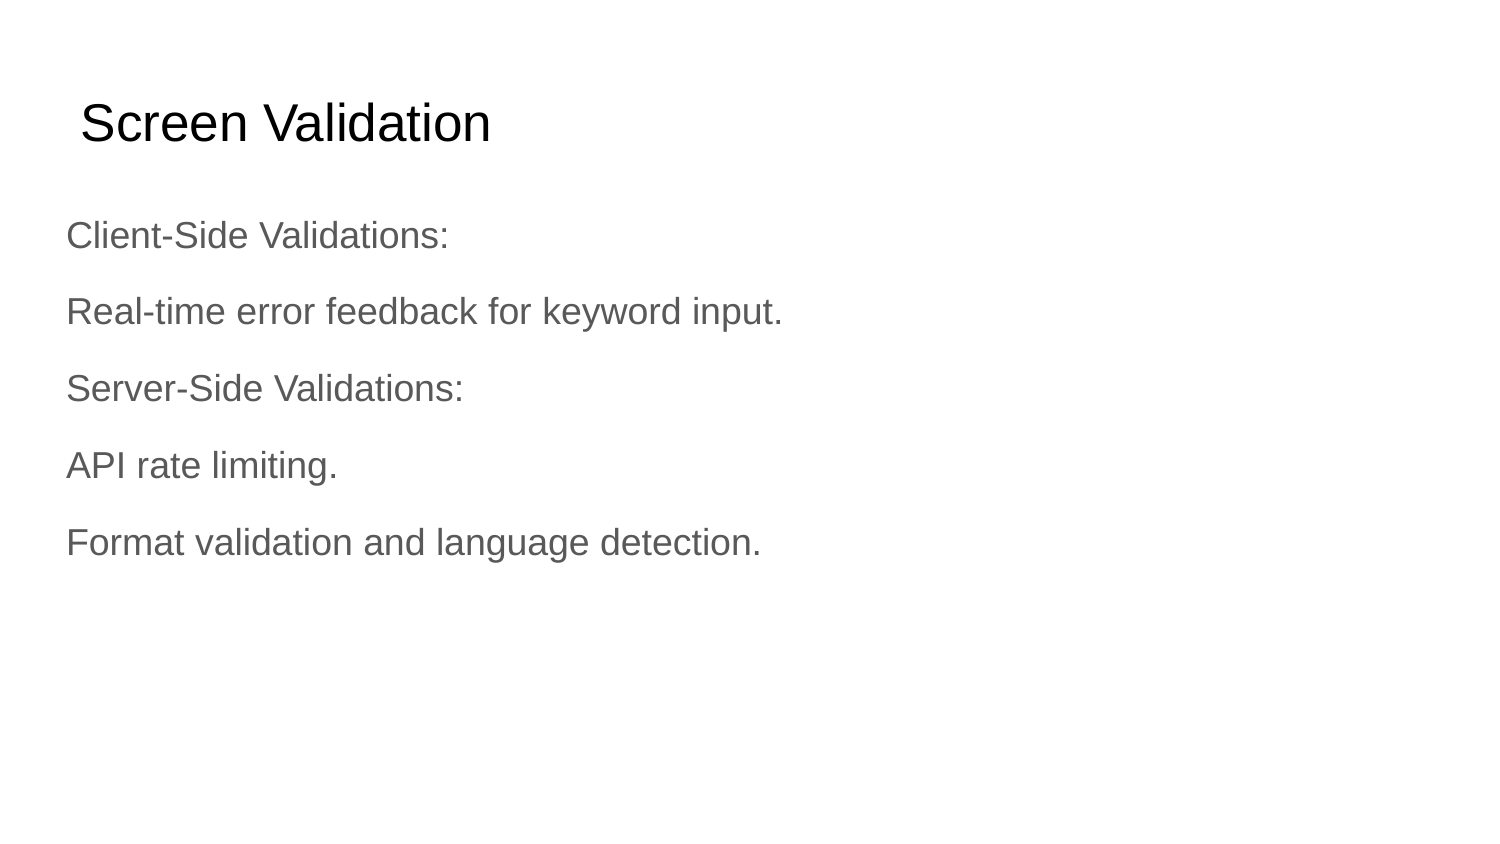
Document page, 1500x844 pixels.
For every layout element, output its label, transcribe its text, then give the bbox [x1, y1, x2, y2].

list Client-Side Validations: Real-time error feedback for keyword input. Server-Side Validations: API rate limiting. Format validation and language detection. [51, 189, 1449, 750]
title Screen Validation [51, 72, 1449, 167]
